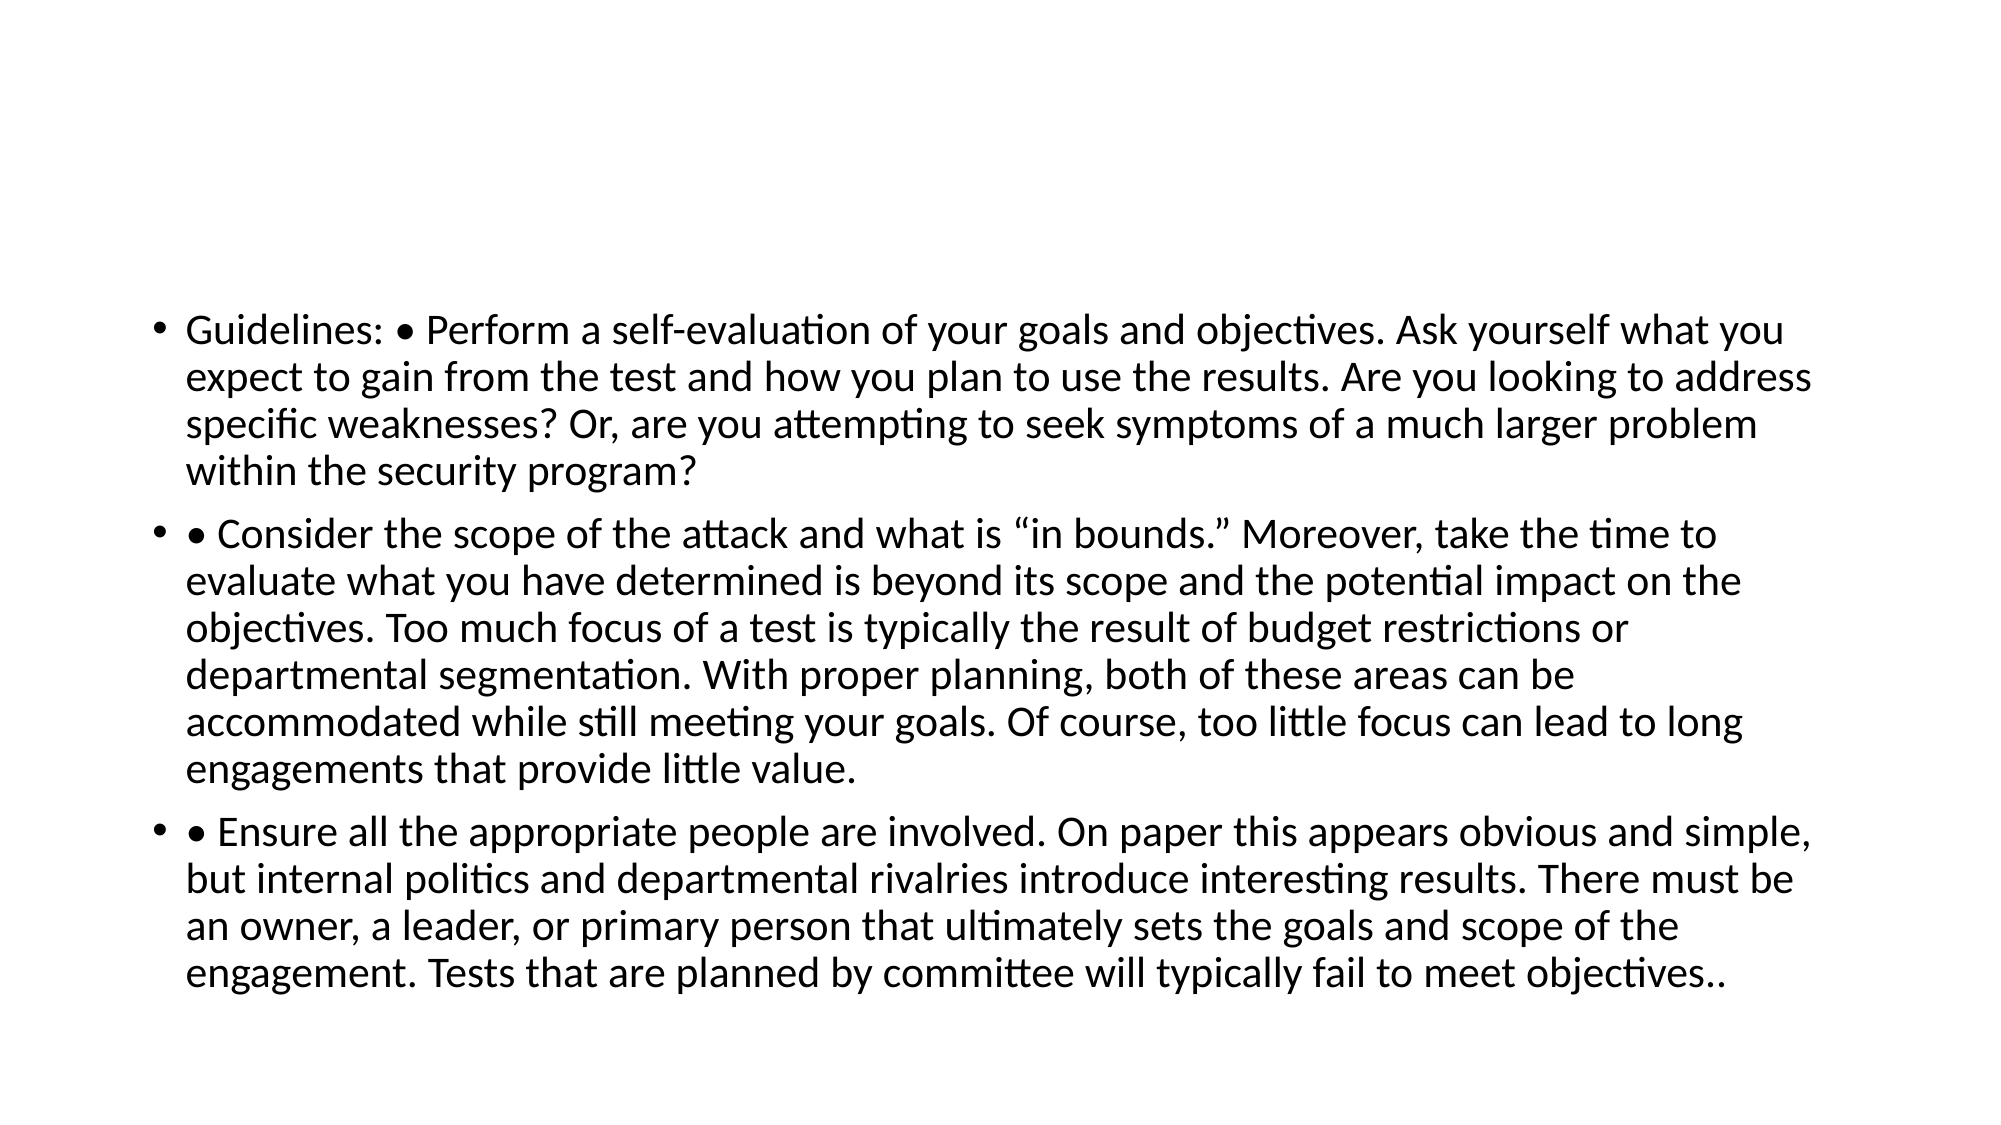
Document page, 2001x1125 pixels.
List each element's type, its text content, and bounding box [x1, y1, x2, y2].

list Guidelines: • Perform a self-evaluation of your goals and objectives. Ask yourself what you expect to gain from the test and how you plan to use the results. Are you looking to address specific weaknesses? Or, are you attempting to seek symptoms of a much larger problem within the security program? • Consider the scope of the attack and what is “in bounds.” Moreover, take the time to evaluate what you have determined is beyond its scope and the potential impact on the objectives. Too much focus of a test is typically the result of budget restrictions or departmental segmentation. With proper planning, both of these areas can be accommodated while still meeting your goals. Of course, too little focus can lead to long engagements that provide little value. • Ensure all the appropriate people are involved. On paper this appears obvious and simple, but internal politics and departmental rivalries introduce interesting results. There must be an owner, a leader, or primary person that ultimately sets the goals and scope of the engagement. Tests that are planned by committee will typically fail to meet objectives.. [137, 299, 1863, 1014]
